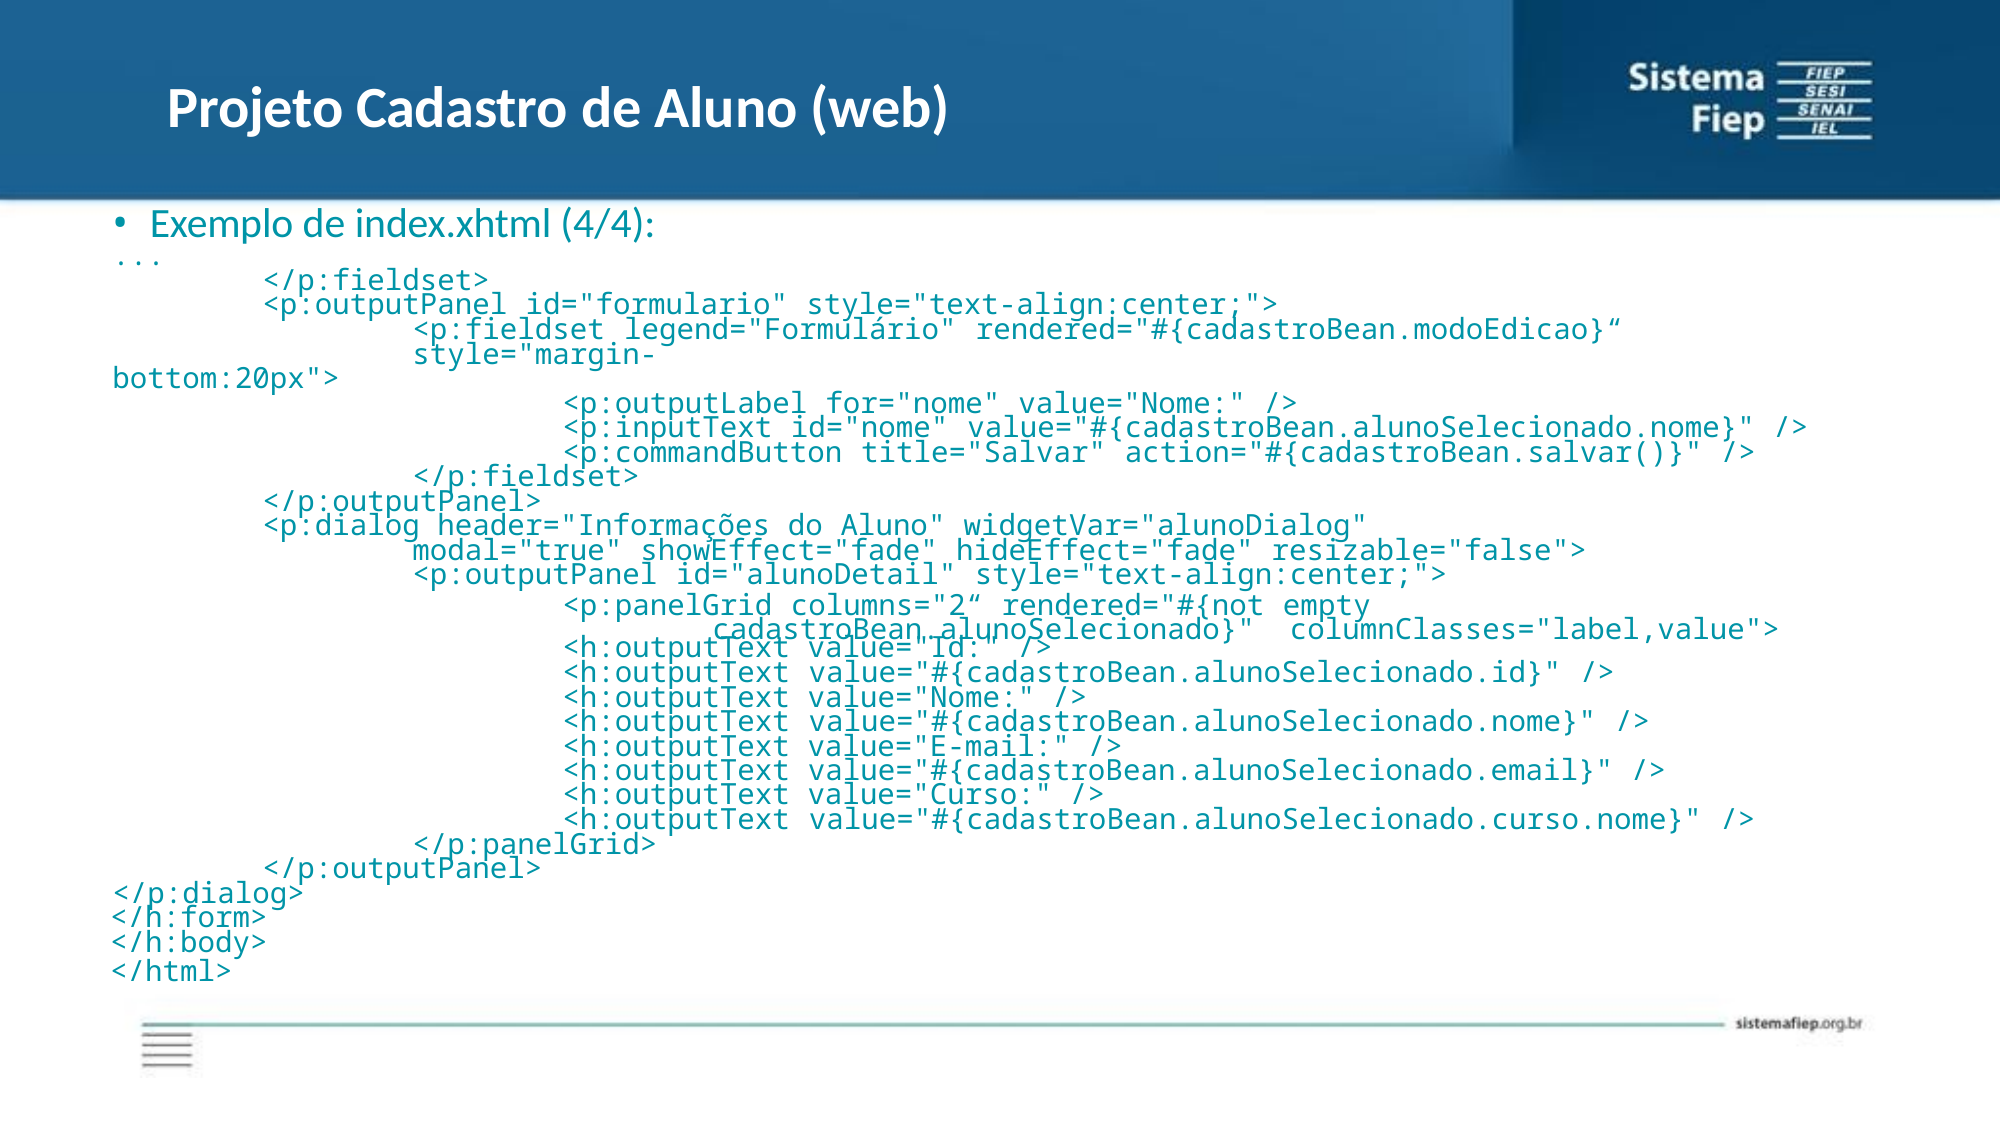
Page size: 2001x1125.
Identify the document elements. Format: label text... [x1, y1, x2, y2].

text_box Exemplo de index.xhtml (4/4): ... </p:fieldset> <p:outputPanel id="formulario" style="text-align:center;"> <p:fieldset legend="Formulário" rendered="#{cadastroBean.modoEdicao}“ style="margin- bottom:20px"> <p:outputLabel for="nome" value="Nome:" /> <p:inputText id="nome" value="#{cadastroBean.alunoSelecionado.nome}" /> <p:commandButton title="Salvar" action="#{cadastroBean.salvar()}" /> </p:fieldset> </p:outputPanel> <p:dialog header="Informações do Aluno" widgetVar="alunoDialog" modal="true" showEffect="fade" hideEffect="fade" resizable="false"> <p:outputPanel id="alunoDetail" style="text-align:center;"> <p:panelGrid columns="2“ rendered="#{not empty cadastroBean.alunoSelecionado}" columnClasses="label,value"> <h:outputText value="Id:" /> <h:outputText value="#{cadastroBean.alunoSelecionado.id}" /> <h:outputText value="Nome:" /> <h:outputText value="#{cadastroBean.alunoSelecionado.nome}" /> <h:outputText value="E-mail:" /> <h:outputText value="#{cadastroBean.alunoSelecionado.email}" /> <h:outputText value="Curso:" /> <h:outputText value="#{cadastroBean.alunoSelecionado.curso.nome}" /> </p:panelGrid> </p:outputPanel> </p:dialog> </h:form> </h:body> </html> [110, 197, 1825, 988]
title Projeto Cadastro de Aluno (web) [165, 66, 959, 197]
picture [0, 0, 2000, 1078]
